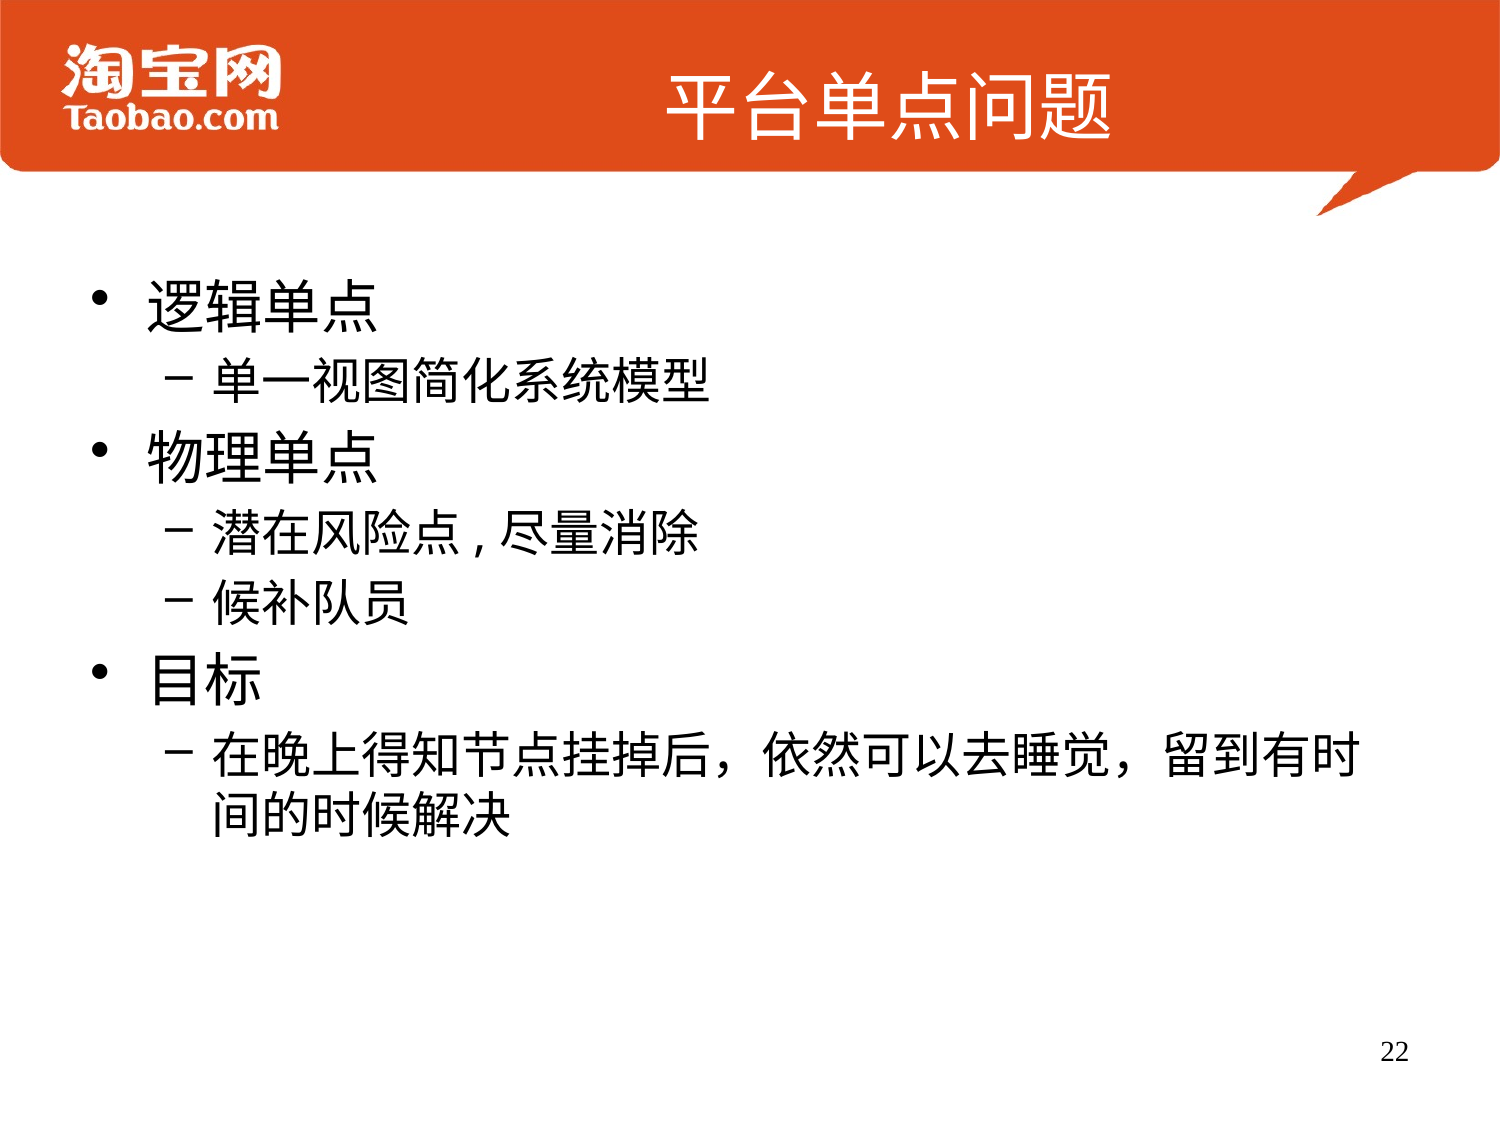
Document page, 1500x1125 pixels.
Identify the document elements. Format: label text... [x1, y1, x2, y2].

title 平台单点问题 [351, 45, 1425, 164]
slide_number 22 [1074, 1024, 1426, 1103]
list 逻辑单点 单一视图简化系统模型 物理单点 潜在风险点,尽量消除 候补队员 目标 在晚上得知节点挂掉后，依然可以去睡觉，留到有时间的时候解决 [74, 262, 1426, 1006]
picture [0, 0, 1500, 216]
